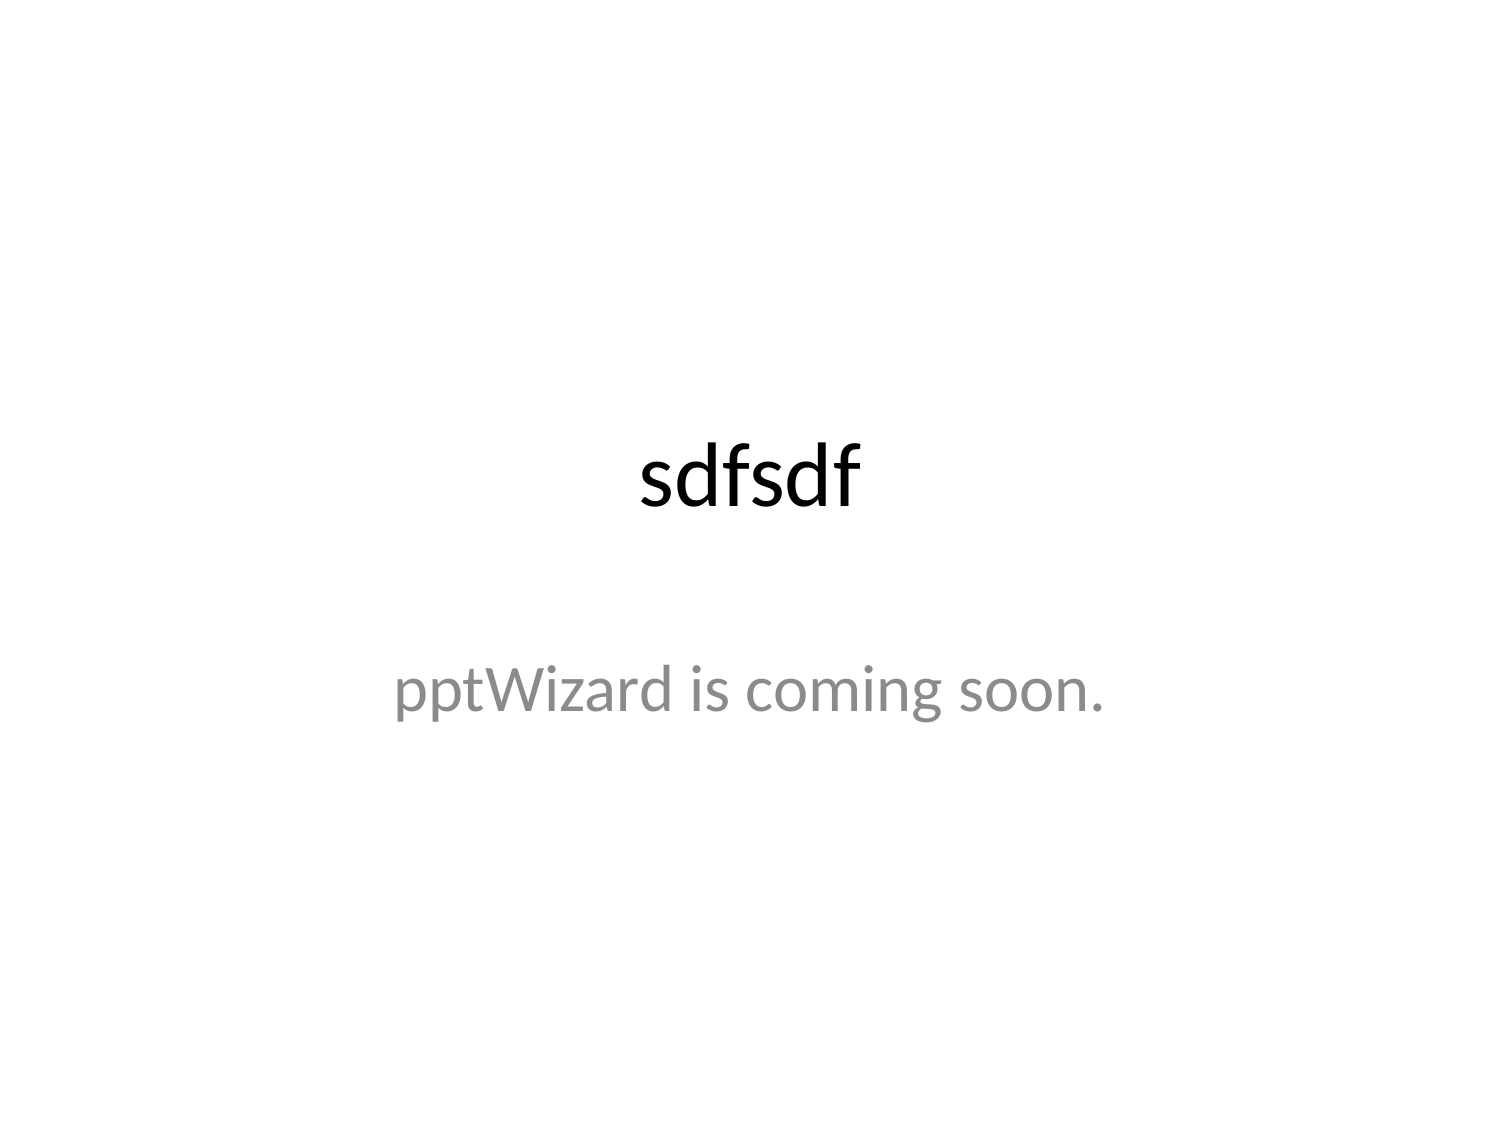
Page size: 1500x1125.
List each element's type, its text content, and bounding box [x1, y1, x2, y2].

subtitle pptWizard is coming soon. [225, 637, 1275, 925]
title sdfsdf [112, 349, 1388, 591]
